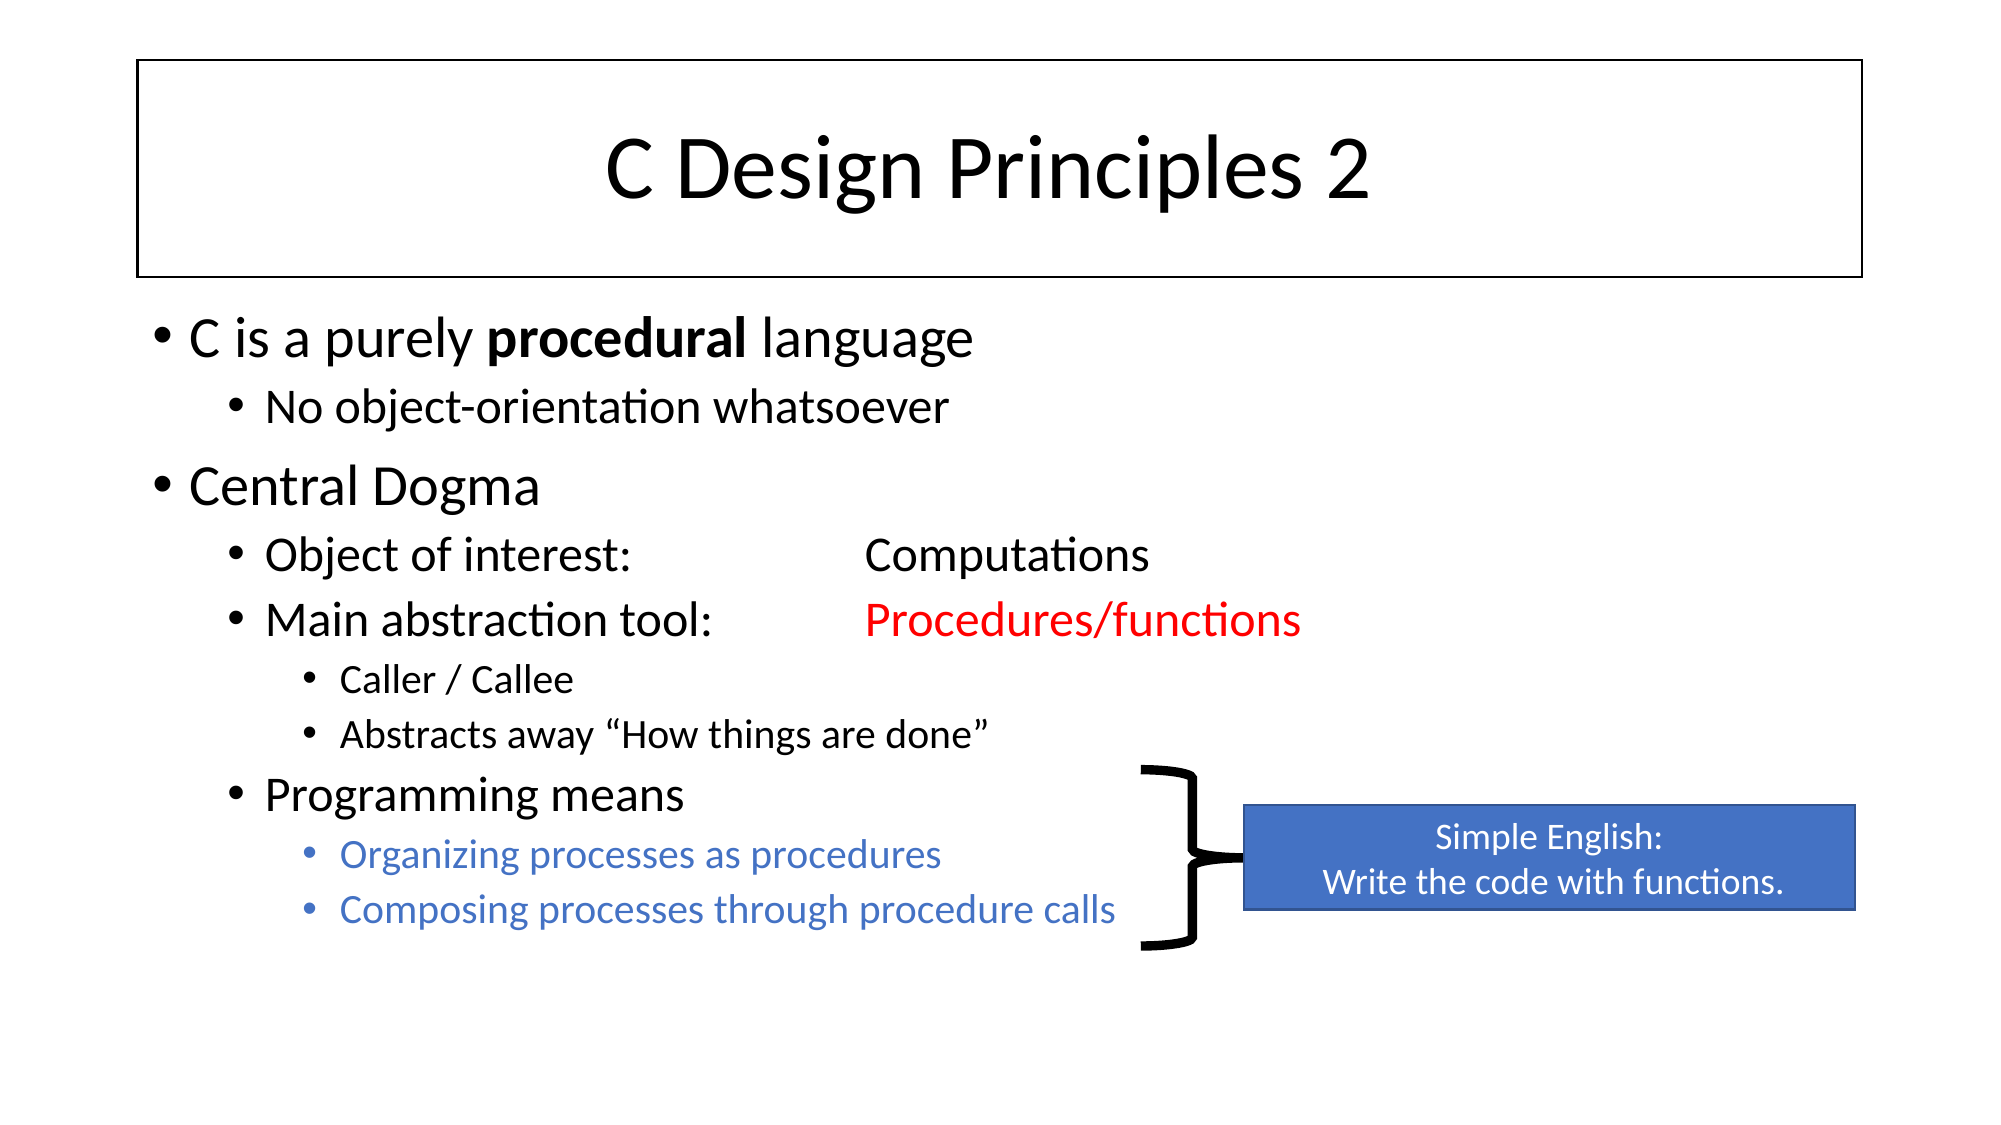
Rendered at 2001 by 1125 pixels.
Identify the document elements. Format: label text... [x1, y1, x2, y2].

text_box Simple English: Write the code with functions. [1243, 804, 1856, 911]
title C Design Principles 2 [136, 59, 1863, 278]
text_box [1140, 769, 1243, 947]
list C is a purely procedural language No object-orientation whatsoever Central Dogma Object of interest: Computations Main abstraction tool: Procedures/functions Caller / Callee Abstracts away “How things are done” Programming means Organizing processes as procedures Composing processes through procedure calls [137, 299, 1863, 1014]
